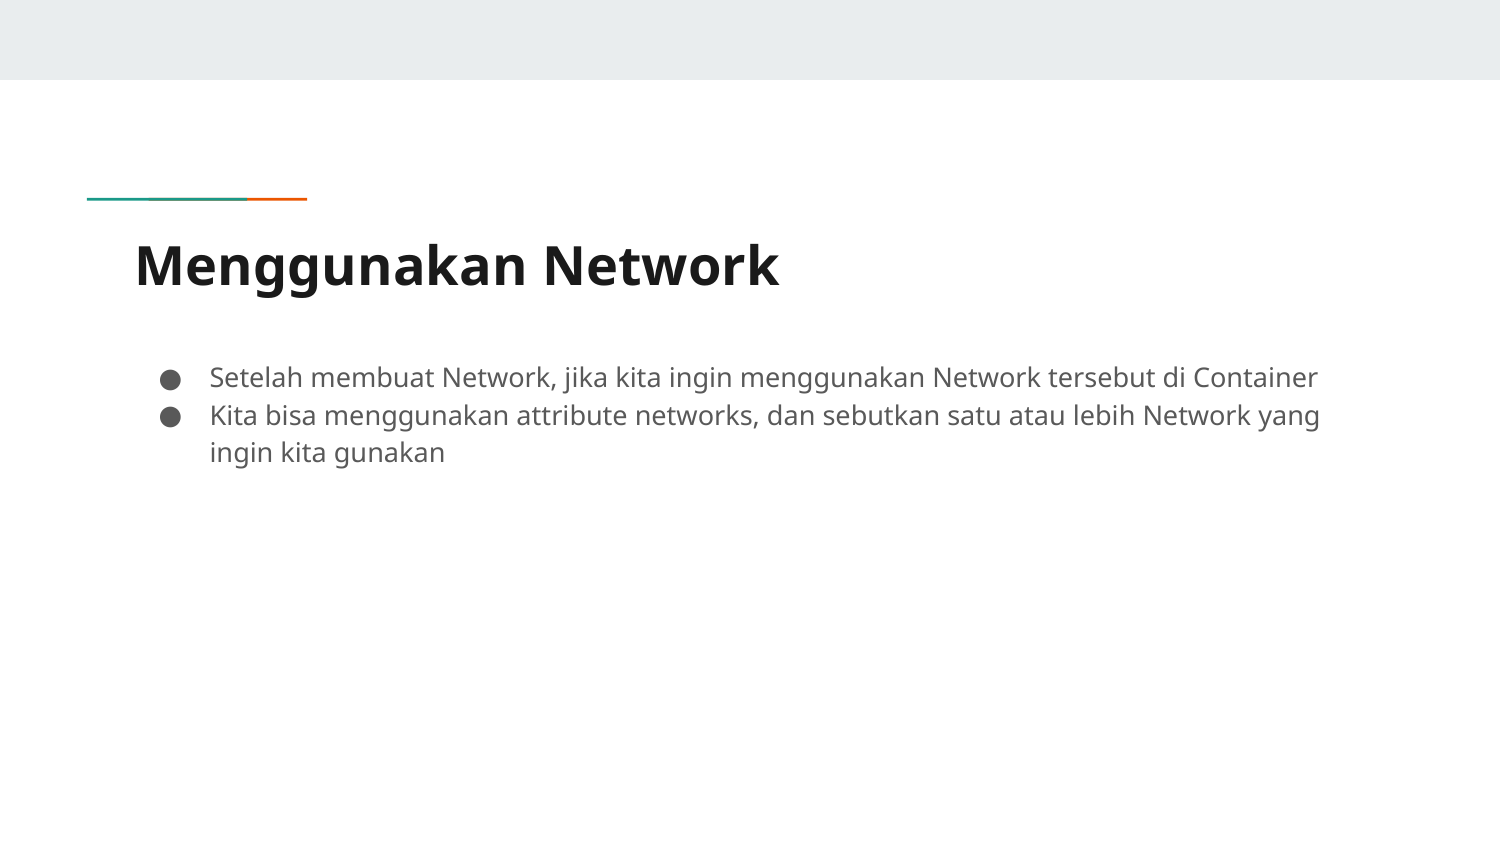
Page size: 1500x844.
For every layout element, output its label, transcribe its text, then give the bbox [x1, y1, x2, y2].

list Setelah membuat Network, jika kita ingin menggunakan Network tersebut di Container Kita bisa menggunakan attribute networks, dan sebutkan satu atau lebih Network yang ingin kita gunakan [119, 341, 1381, 712]
title Menggunakan Network [119, 216, 1381, 305]
